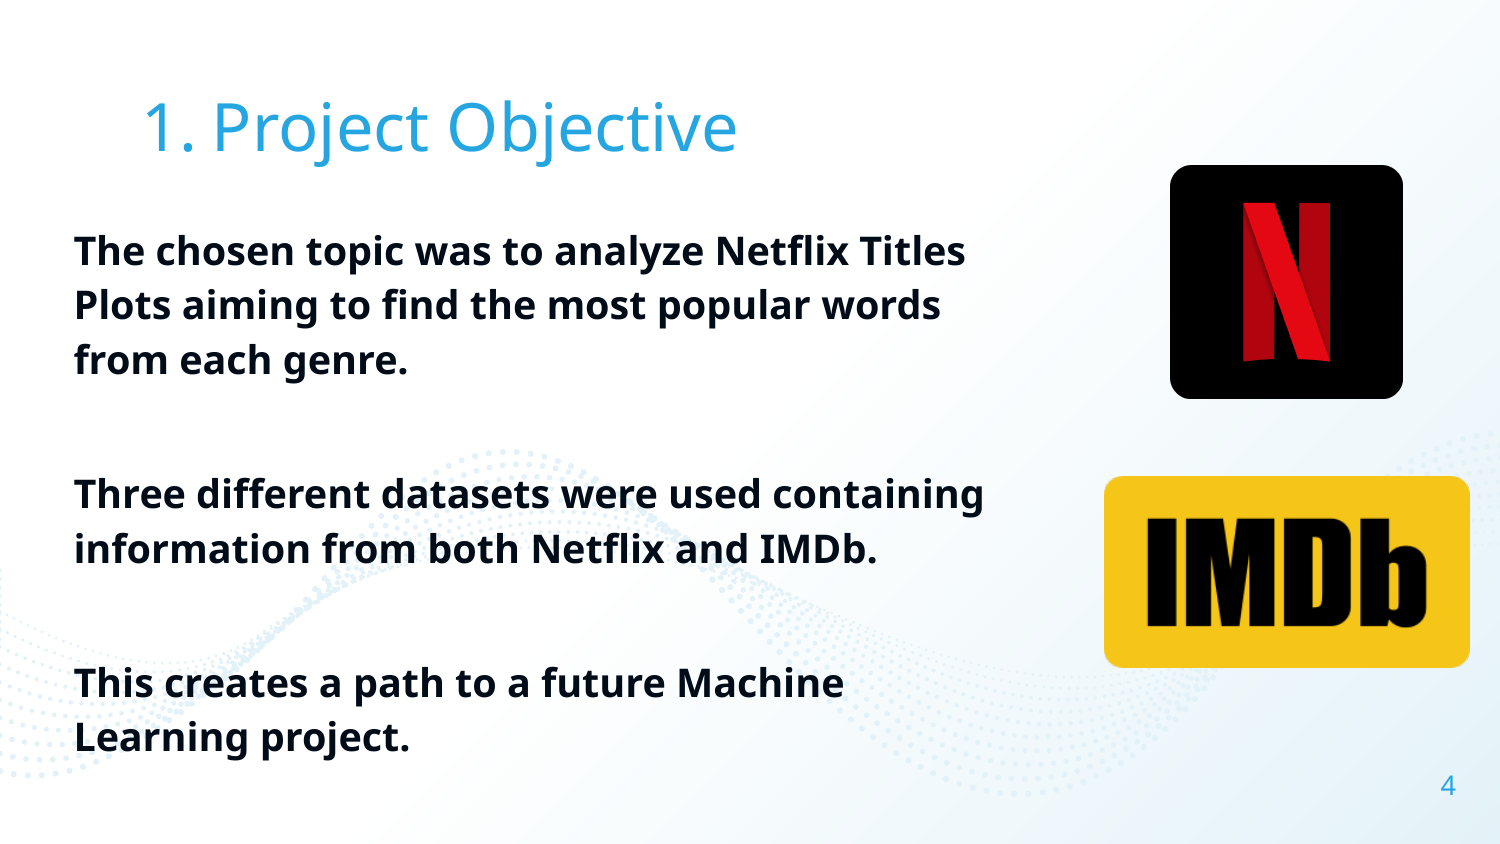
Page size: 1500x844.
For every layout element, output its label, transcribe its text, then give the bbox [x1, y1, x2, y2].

list The chosen topic was to analyze Netflix Titles Plots aiming to find the most popular words from each genre. Three different datasets were used containing information from both Netflix and IMDb. This creates a path to a future Machine Learning project. [73, 218, 987, 786]
picture [1103, 476, 1470, 669]
title Project Objective [136, 100, 1297, 166]
picture [1170, 165, 1404, 399]
slide_number ‹#› [1366, 754, 1457, 819]
